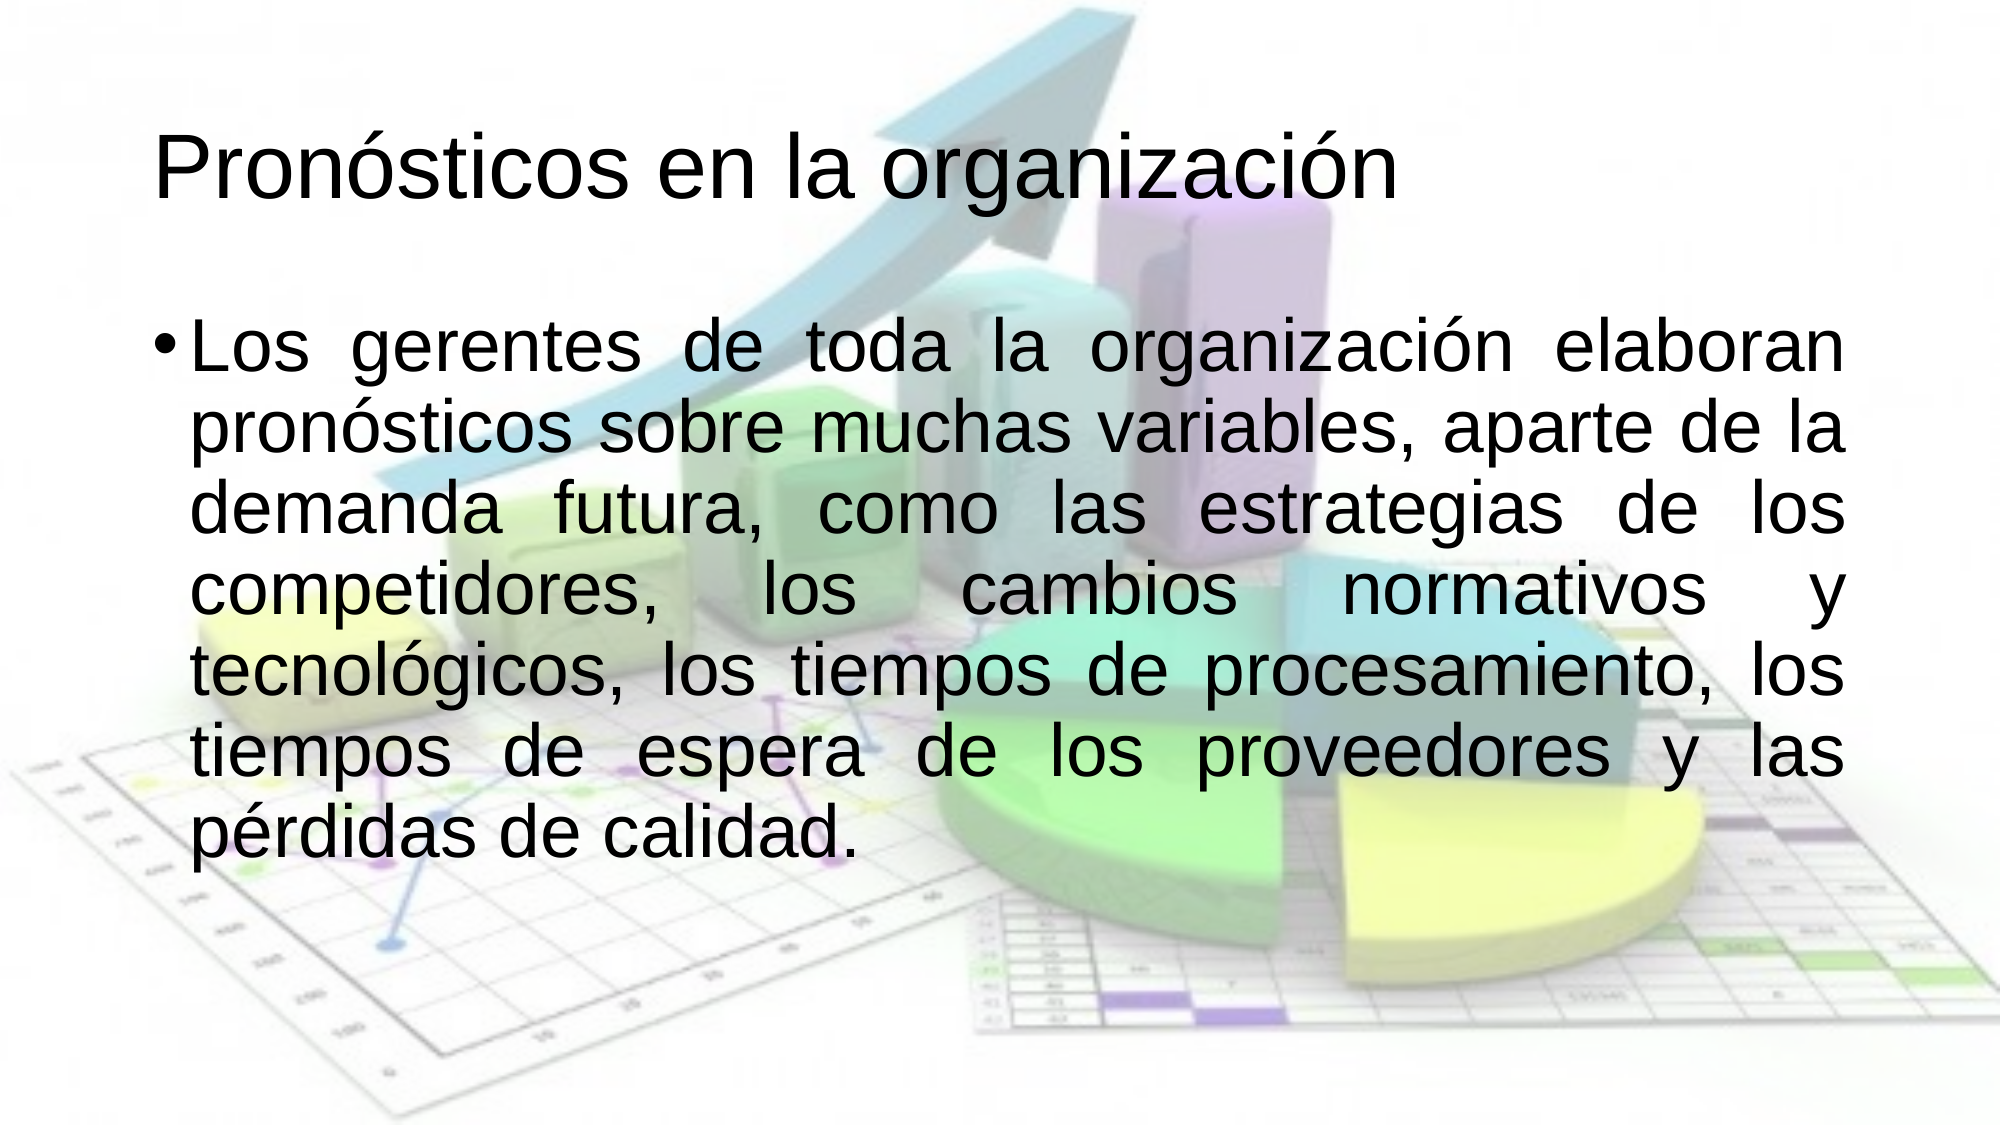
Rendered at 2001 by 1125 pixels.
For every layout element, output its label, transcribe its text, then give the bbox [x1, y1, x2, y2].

title Pronósticos en la organización [137, 59, 1863, 278]
list Los gerentes de toda la organización elaboran pronósticos sobre muchas variables, aparte de la demanda futura, como las estrategias de los competidores, los cambios normativos y tecnológicos, los tiempos de procesamiento, los tiempos de espera de los proveedores y las pérdidas de calidad. [137, 299, 1863, 1014]
